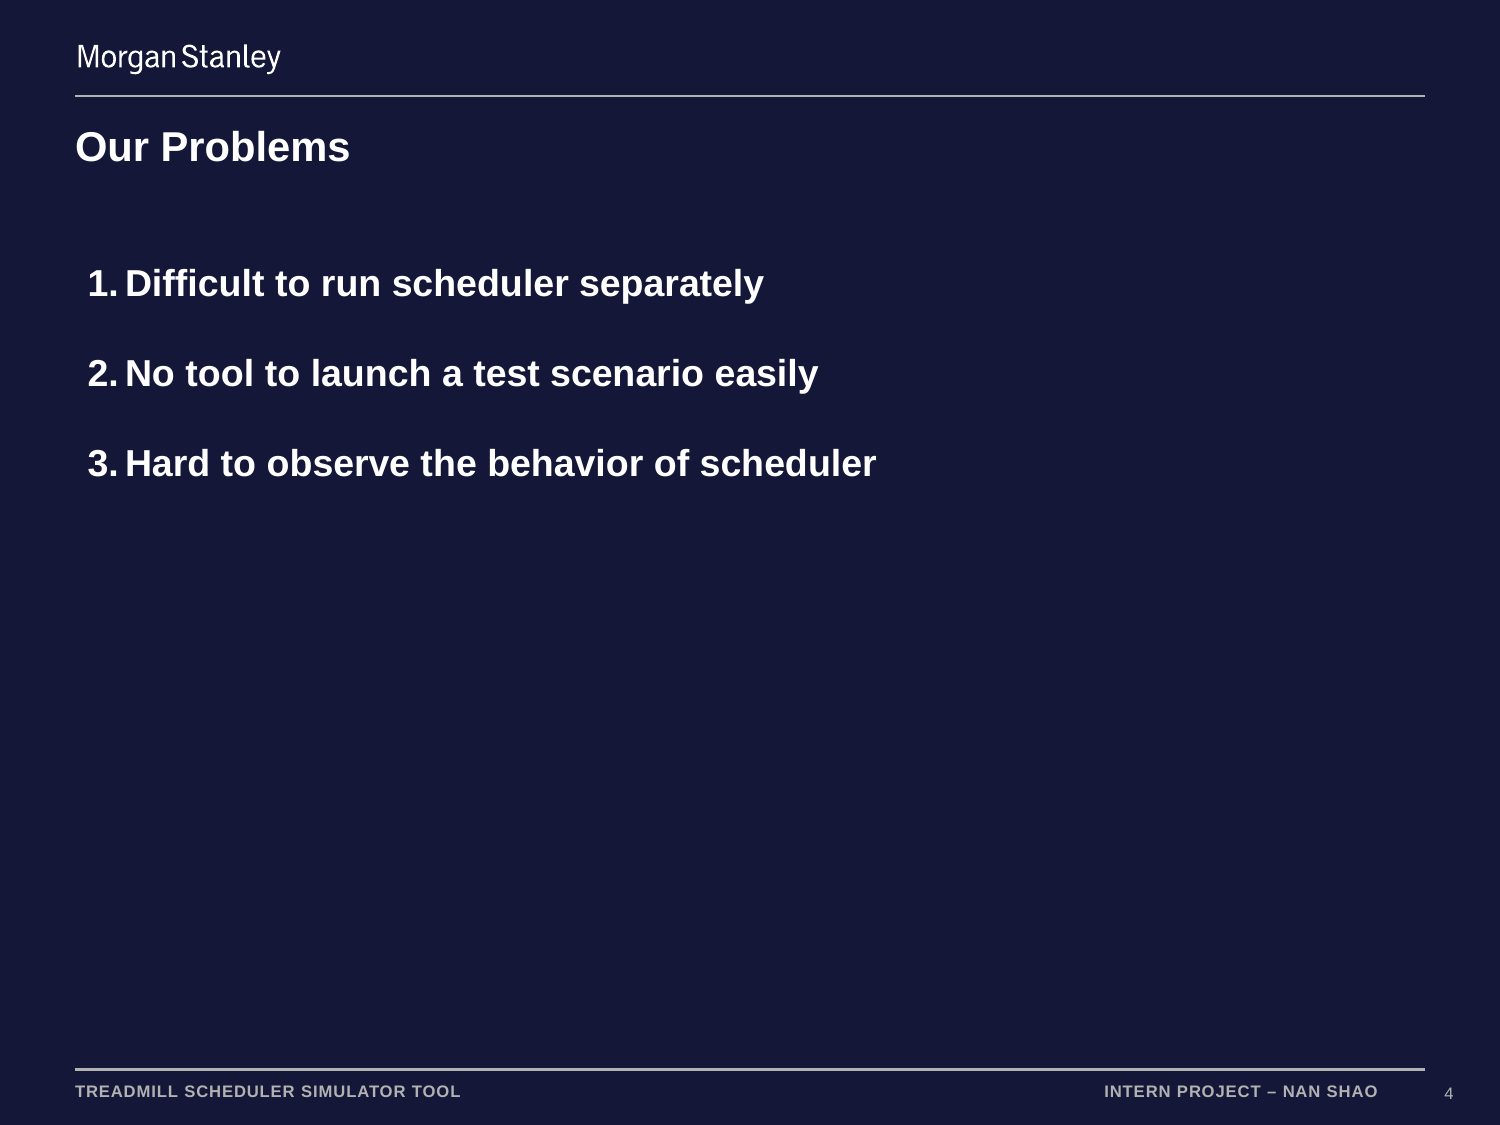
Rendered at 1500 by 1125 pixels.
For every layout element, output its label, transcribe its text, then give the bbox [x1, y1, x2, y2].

text_box Difficult to run scheduler separately No tool to launch a test scenario easily Hard to observe the behavior of scheduler [87, 259, 1380, 515]
title Our Problems [75, 120, 1424, 171]
